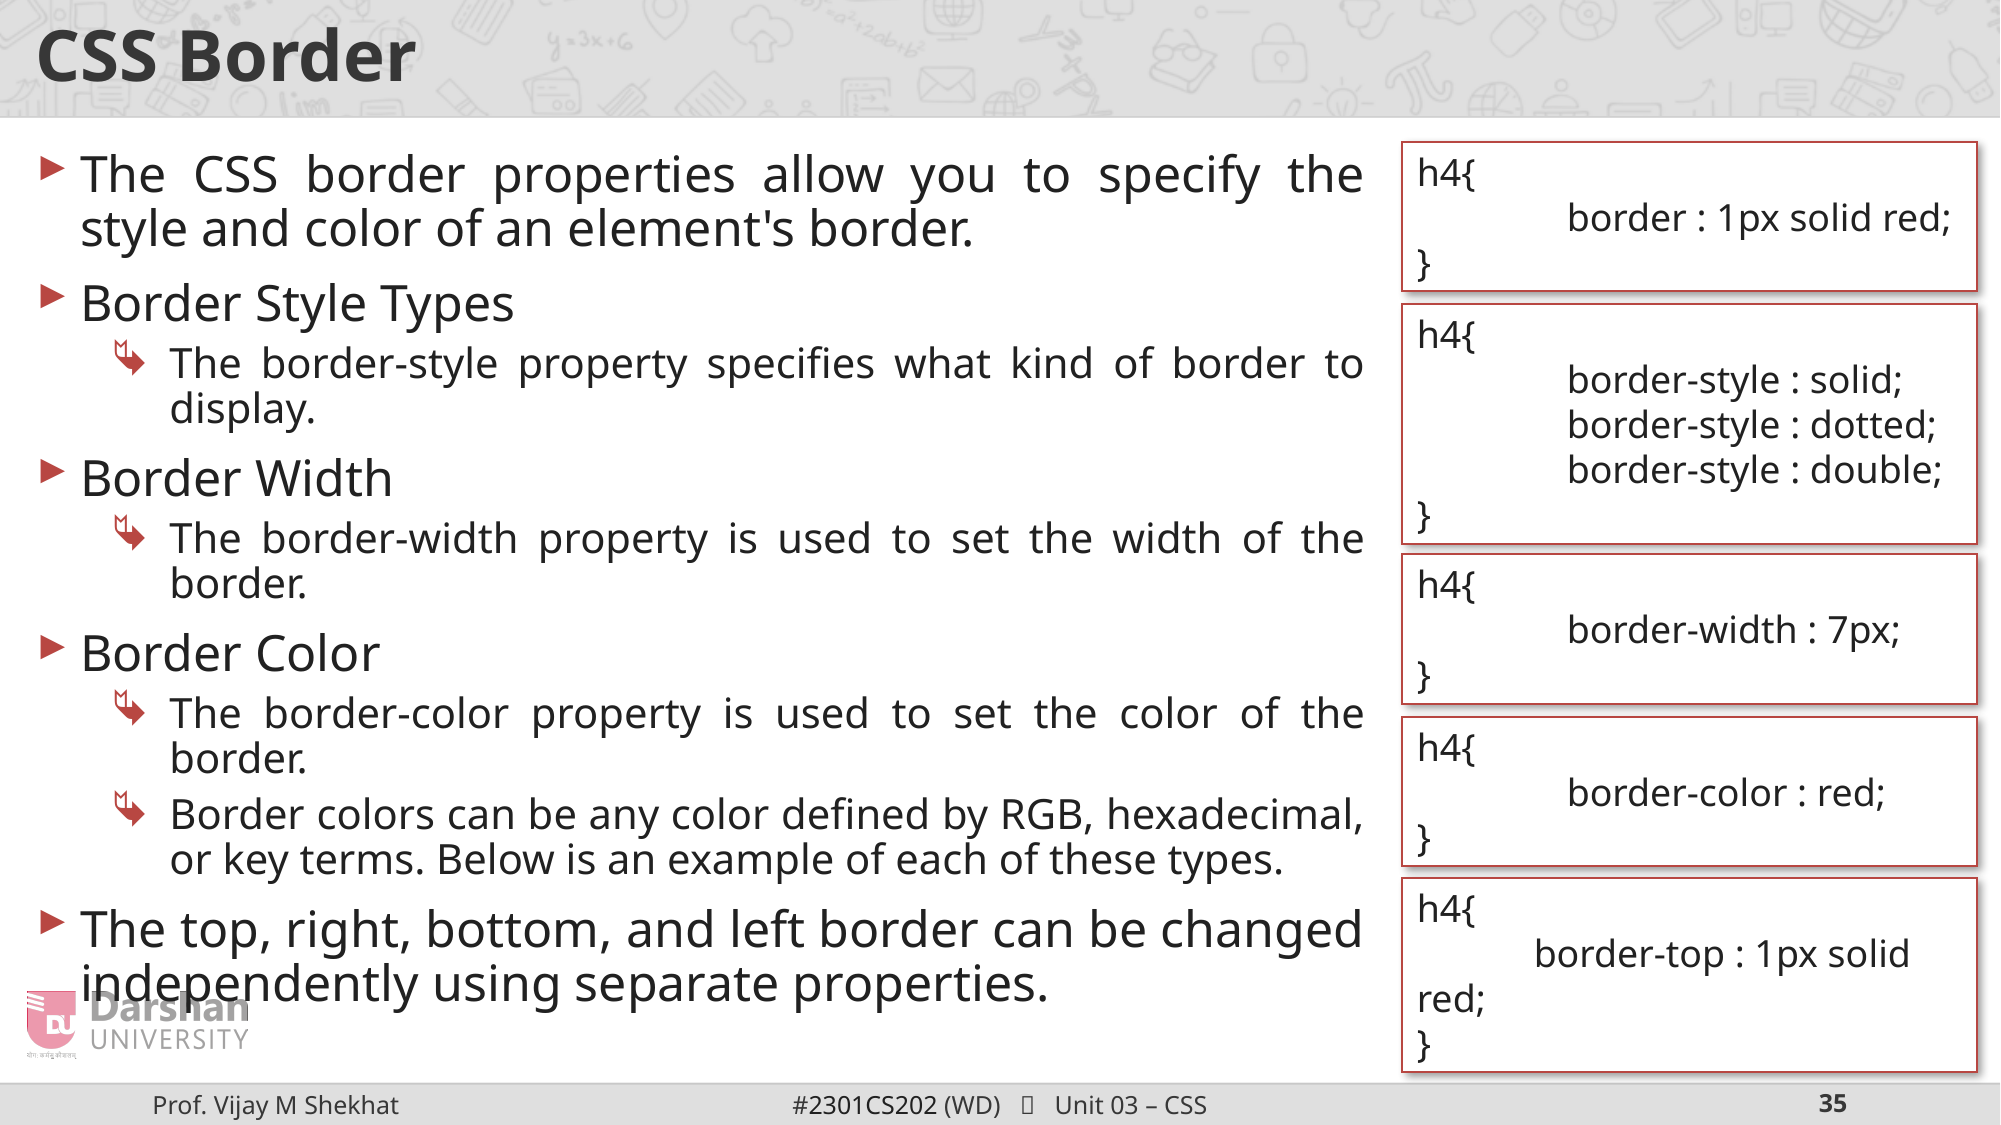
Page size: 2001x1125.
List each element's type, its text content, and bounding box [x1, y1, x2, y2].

list The CSS border properties allow you to specify the style and color of an element's border. Border Style Types The border-style property specifies what kind of border to display. Border Width The border-width property is used to set the width of the border. Border Color The border-color property is used to set the color of the border. Border colors can be any color defined by RGB, hexadecimal, or key terms. Below is an example of each of these types. The top, right, bottom, and left border can be changed independently using separate properties. [21, 141, 1381, 1059]
text_box h4{ border-color : red; } [1401, 716, 1978, 867]
text_box h4{ border-width : 7px; } [1401, 553, 1978, 705]
text_box h4{ border-top : 1px solid red; } [1401, 877, 1978, 1073]
text_box h4{ border : 1px solid red; } [1401, 141, 1978, 292]
text_box h4{ border-style : solid; border-style : dotted; border-style : double; } [1401, 303, 1978, 545]
title CSS Border [0, 0, 2000, 117]
